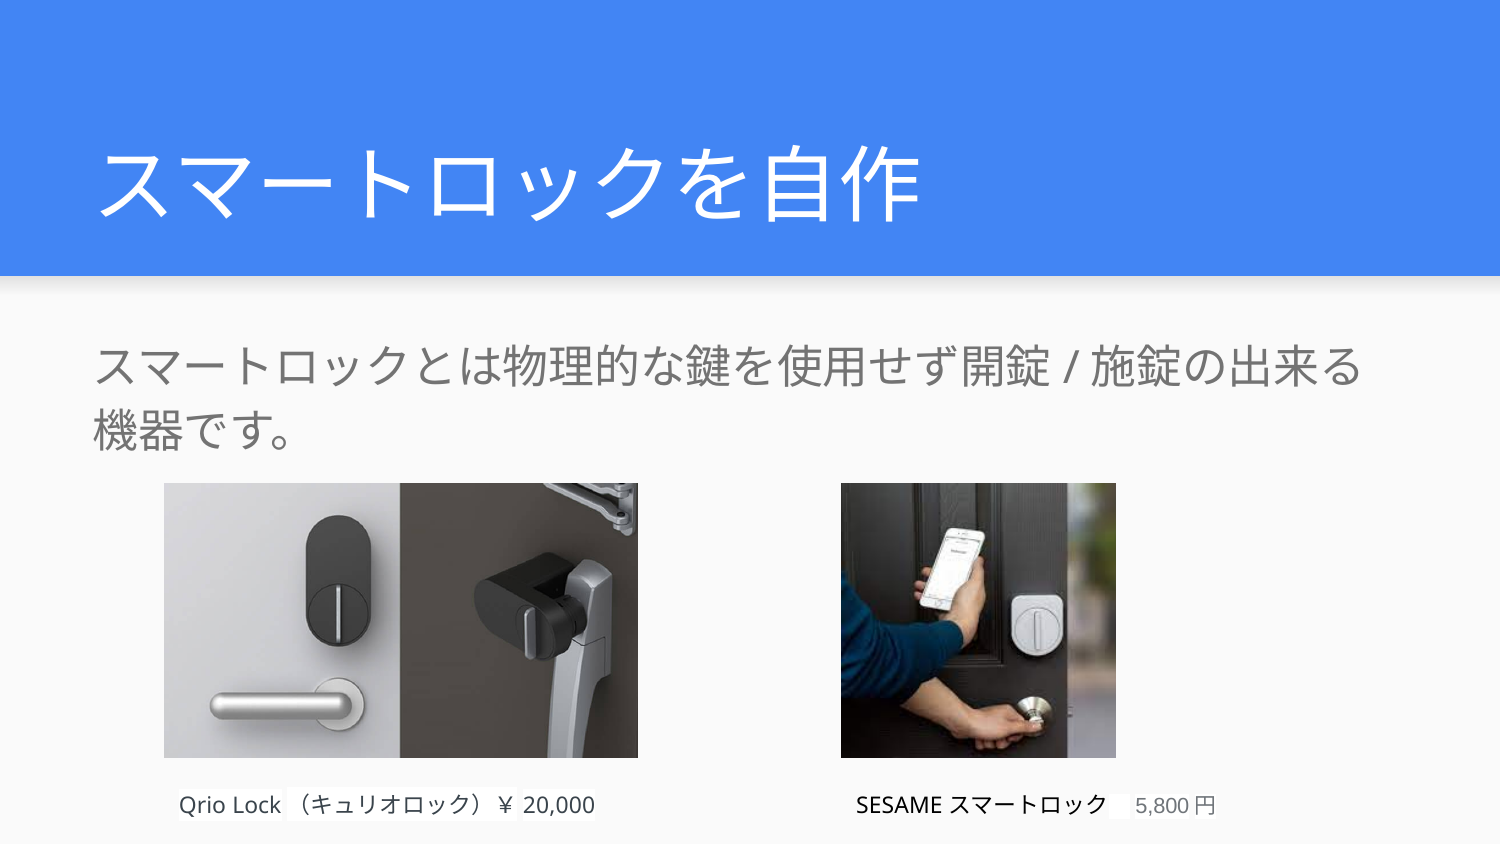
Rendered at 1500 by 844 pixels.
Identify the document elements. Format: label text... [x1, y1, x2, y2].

picture [163, 482, 638, 758]
text_box Qrio Lock（キュリオロック）￥20,000 [164, 779, 629, 827]
text_box SESAMEスマートロック 5,800円 [841, 779, 1306, 827]
title スマートロックを自作 [77, 121, 1427, 248]
list スマートロックとは物理的な鍵を使用せず開錠/施錠の出来る機器です。 [77, 314, 1427, 462]
picture [841, 482, 1116, 758]
